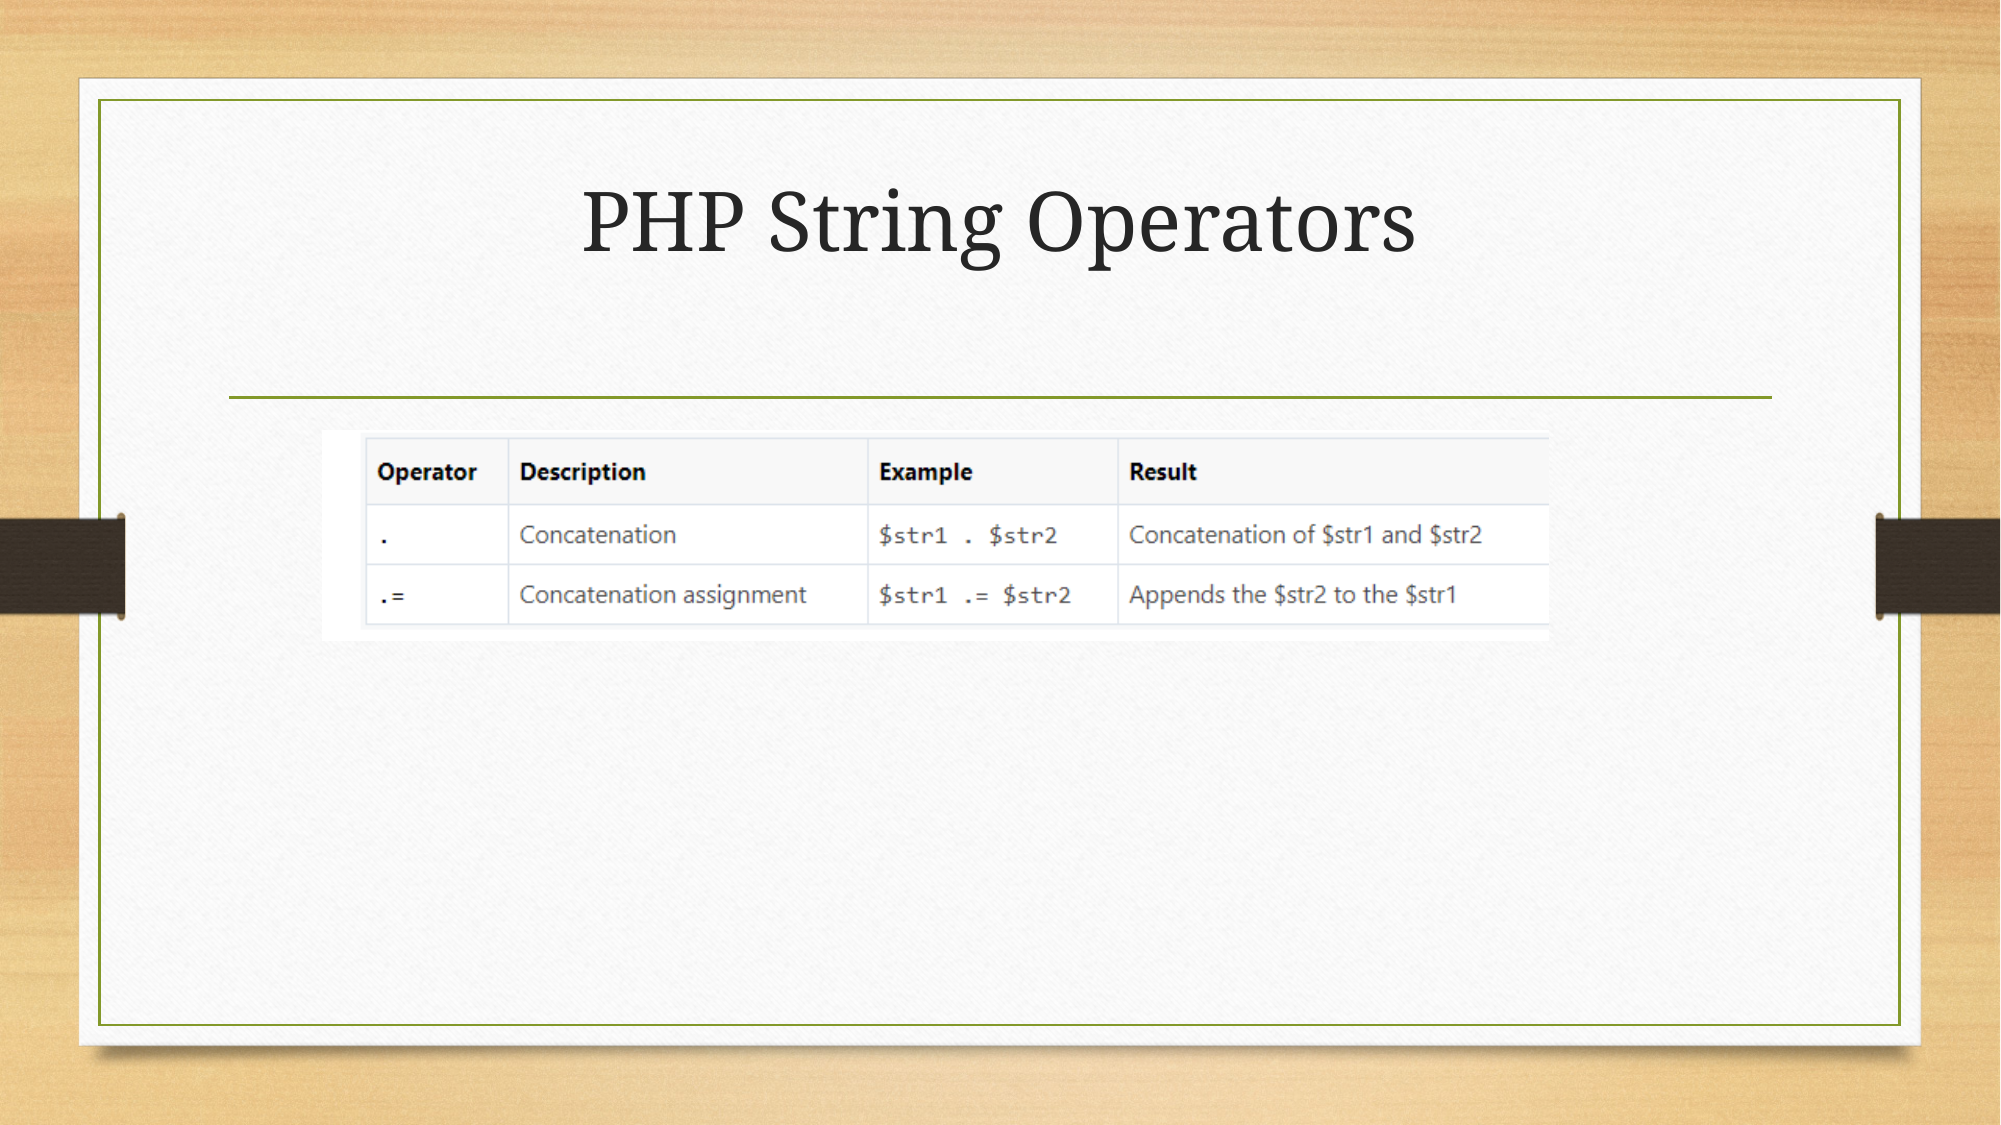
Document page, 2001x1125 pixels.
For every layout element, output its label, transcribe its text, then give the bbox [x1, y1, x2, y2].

title PHP String Operators [212, 161, 1788, 375]
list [321, 430, 1549, 641]
picture [0, 0, 2001, 1125]
